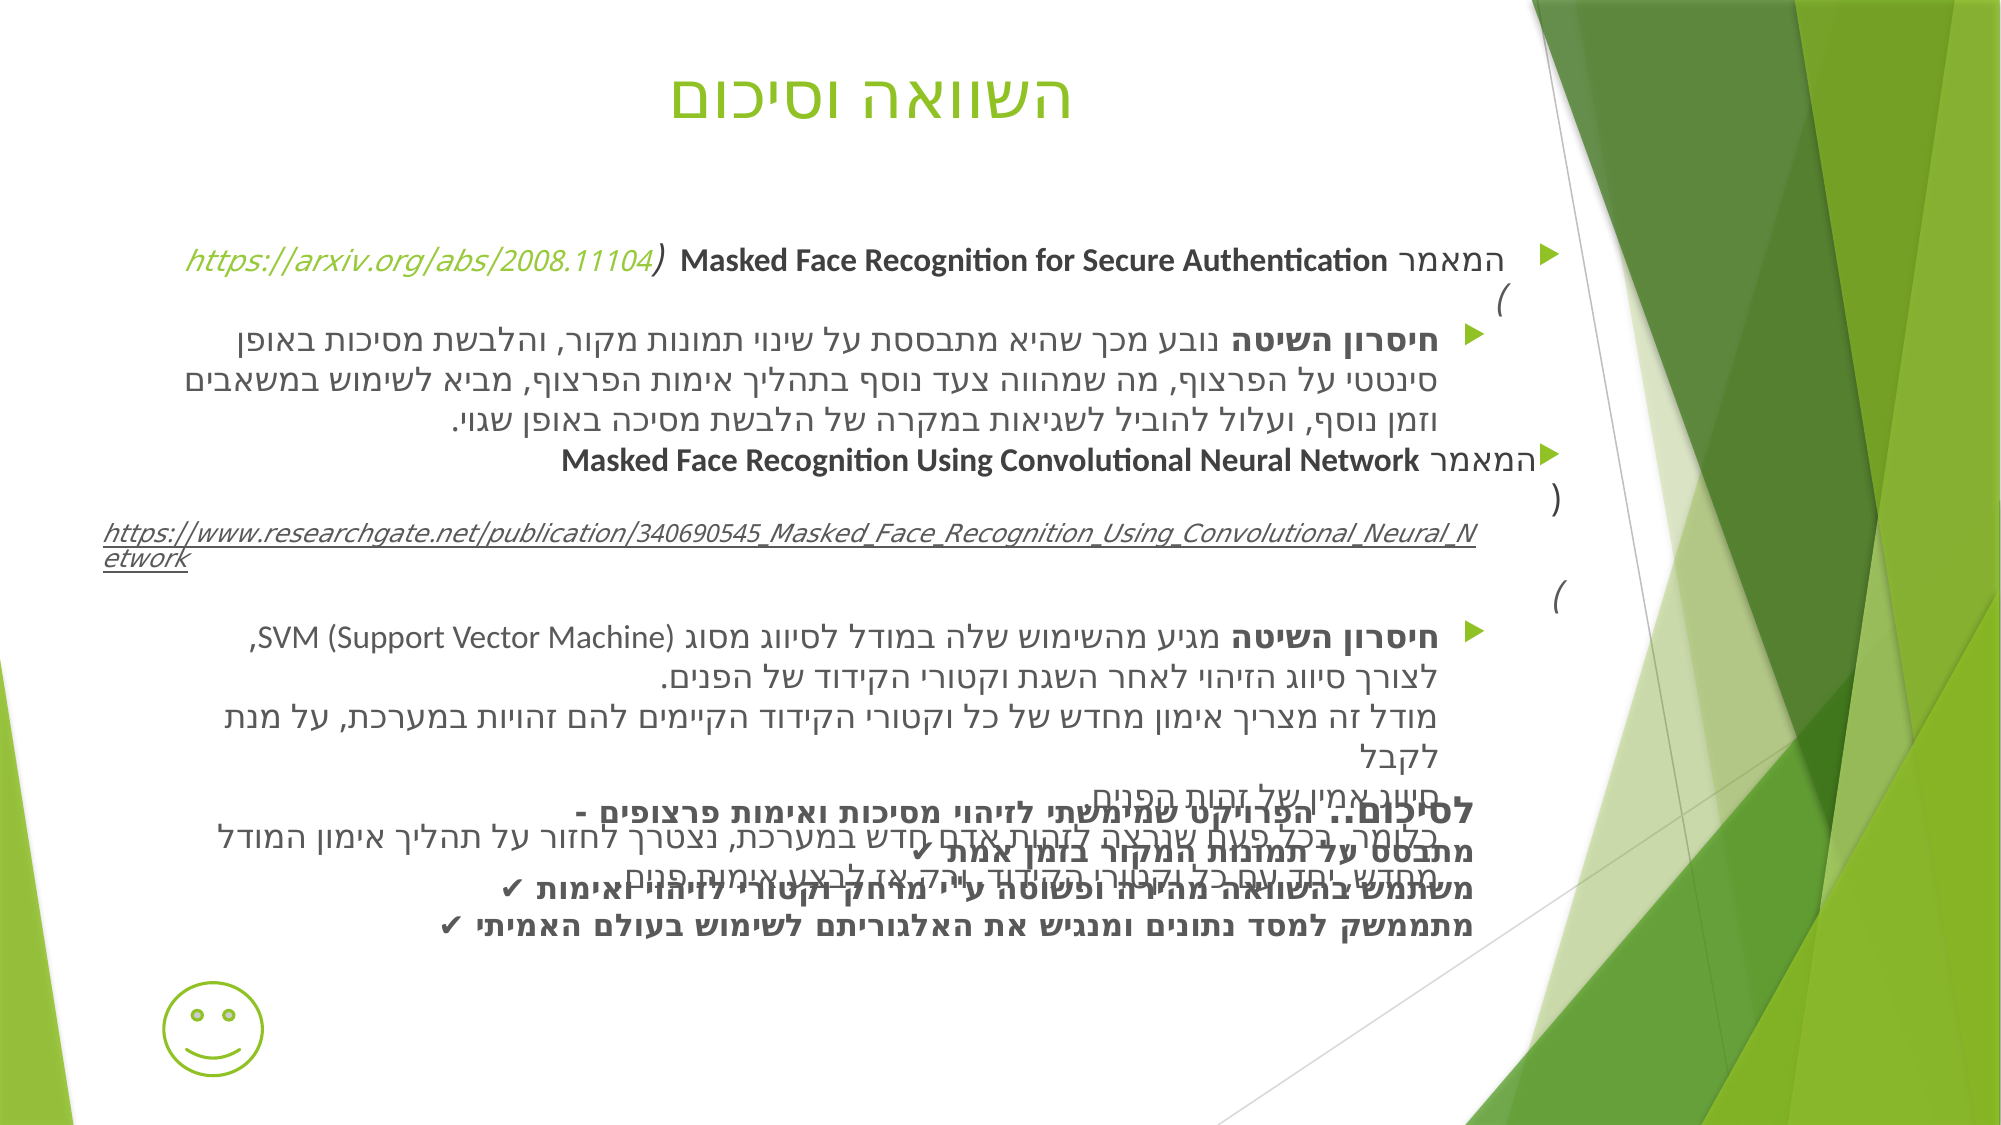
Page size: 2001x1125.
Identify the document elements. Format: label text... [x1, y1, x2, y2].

text_box לסיכום.. הפרויקט שמימשתי לזיהוי מסיכות ואימות פרצופים - מתבסס על תמונות המקור בזמן אמת ✔ משתמש בהשוואה מהירה ופשוטה ע"י מרחק וקטורי לזיהוי ואימות ✔ מתממשק למסד נתונים ומנגיש את האלגוריתם לשימוש בעולם האמיתי ✔ [93, 778, 1491, 951]
text_box [162, 981, 264, 1078]
list המאמר Masked Face Recognition for Secure Authentication (https://arxiv.org/abs/2008.11104) חיסרון השיטה נובע מכך שהיא מתבססת על שינוי תמונות מקור, והלבשת מסיכות באופן סינטטי על הפרצוף, מה שמהווה צעד נוסף בתהליך אימות הפרצוף, מביא לשימוש במשאבים וזמן נוסף, ועלול להוביל לשגיאות במקרה של הלבשת מסיכה באופן שגוי. המאמר Masked Face Recognition Using Convolutional Neural Network (https://www.researchgate.net/publication/340690545_Masked_Face_Recognition_Using_Convolutional_Neural_Network) חיסרון השיטה מגיע מהשימוש שלה במודל לסיווג מסוג SVM (Support Vector Machine), לצורך סיווג הזיהוי לאחר השגת וקטורי הקידוד של הפנים. מודל זה מצריך אימון מחדש של כל וקטורי הקידוד הקיימים להם זהויות במערכת, על מנת לקבל סיווג אמין של זהות הפנים. כלומר, בכל פעם שנרצה לזהות אדם חדש במערכת, נצטרך לחזור על תהליך אימון המודל מחדש, יחד עם כל וקטורי הקידוד, ורק אז לבצע אימות פנים. [166, 230, 1578, 749]
title השוואה וסיכום [213, 44, 1531, 160]
